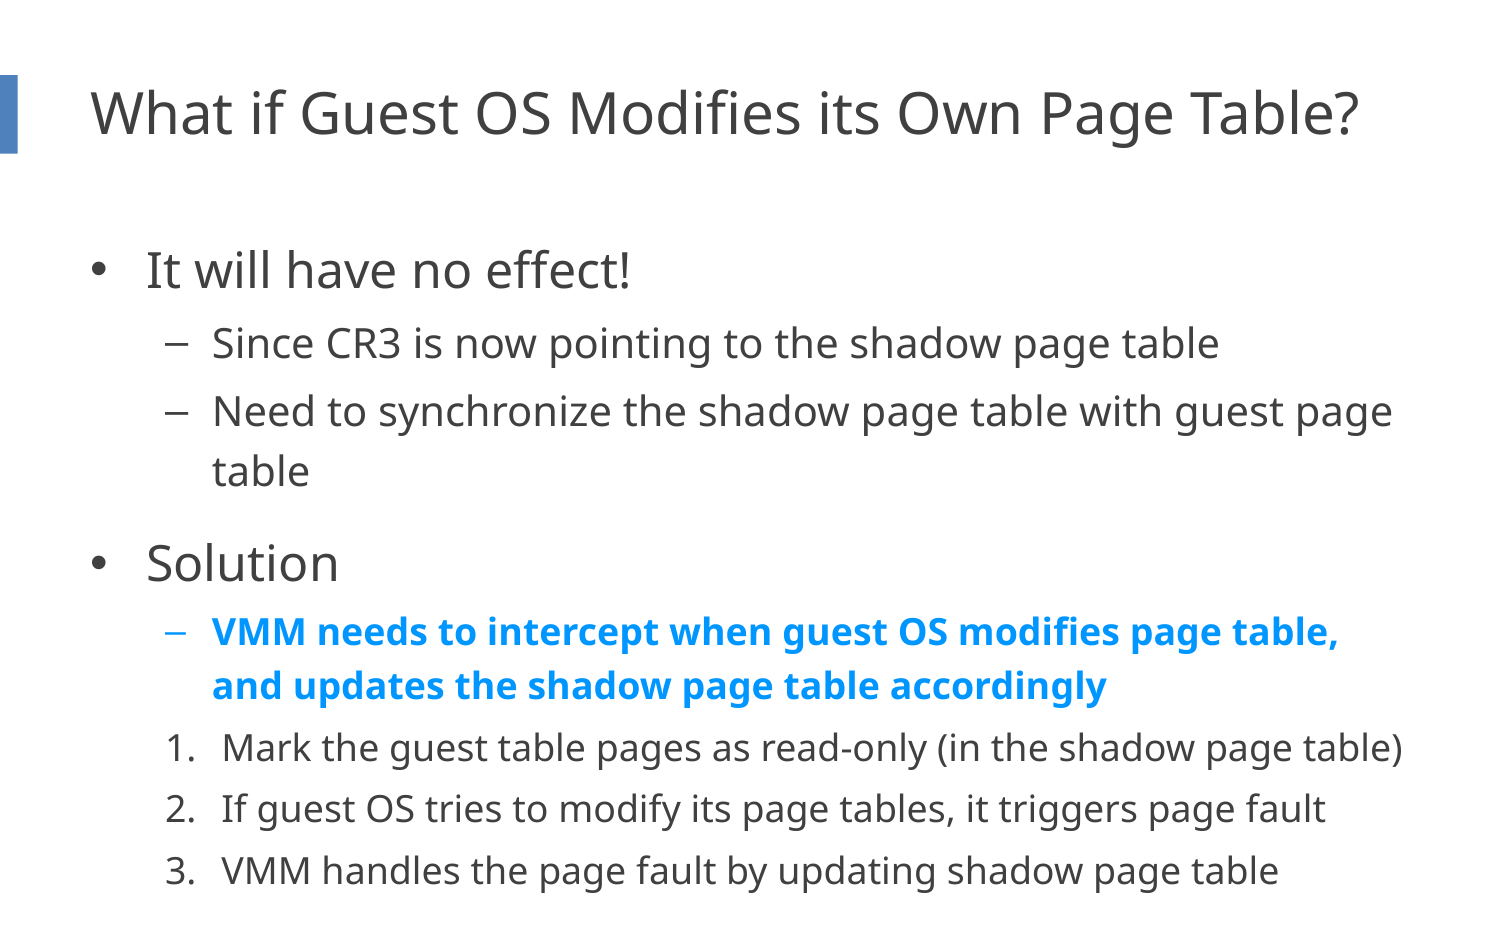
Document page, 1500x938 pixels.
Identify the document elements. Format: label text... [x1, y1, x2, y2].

title What if Guest OS Modifies its Own Page Table? [75, 37, 1425, 186]
list It will have no effect! Since CR3 is now pointing to the shadow page table Need to synchronize the shadow page table with guest page table Solution VMM needs to intercept when guest OS modifies page table, and updates the shadow page table accordingly Mark the guest table pages as read-only (in the shadow page table) If guest OS tries to modify its page tables, it triggers page fault VMM handles the page fault by updating shadow page table [75, 218, 1425, 894]
